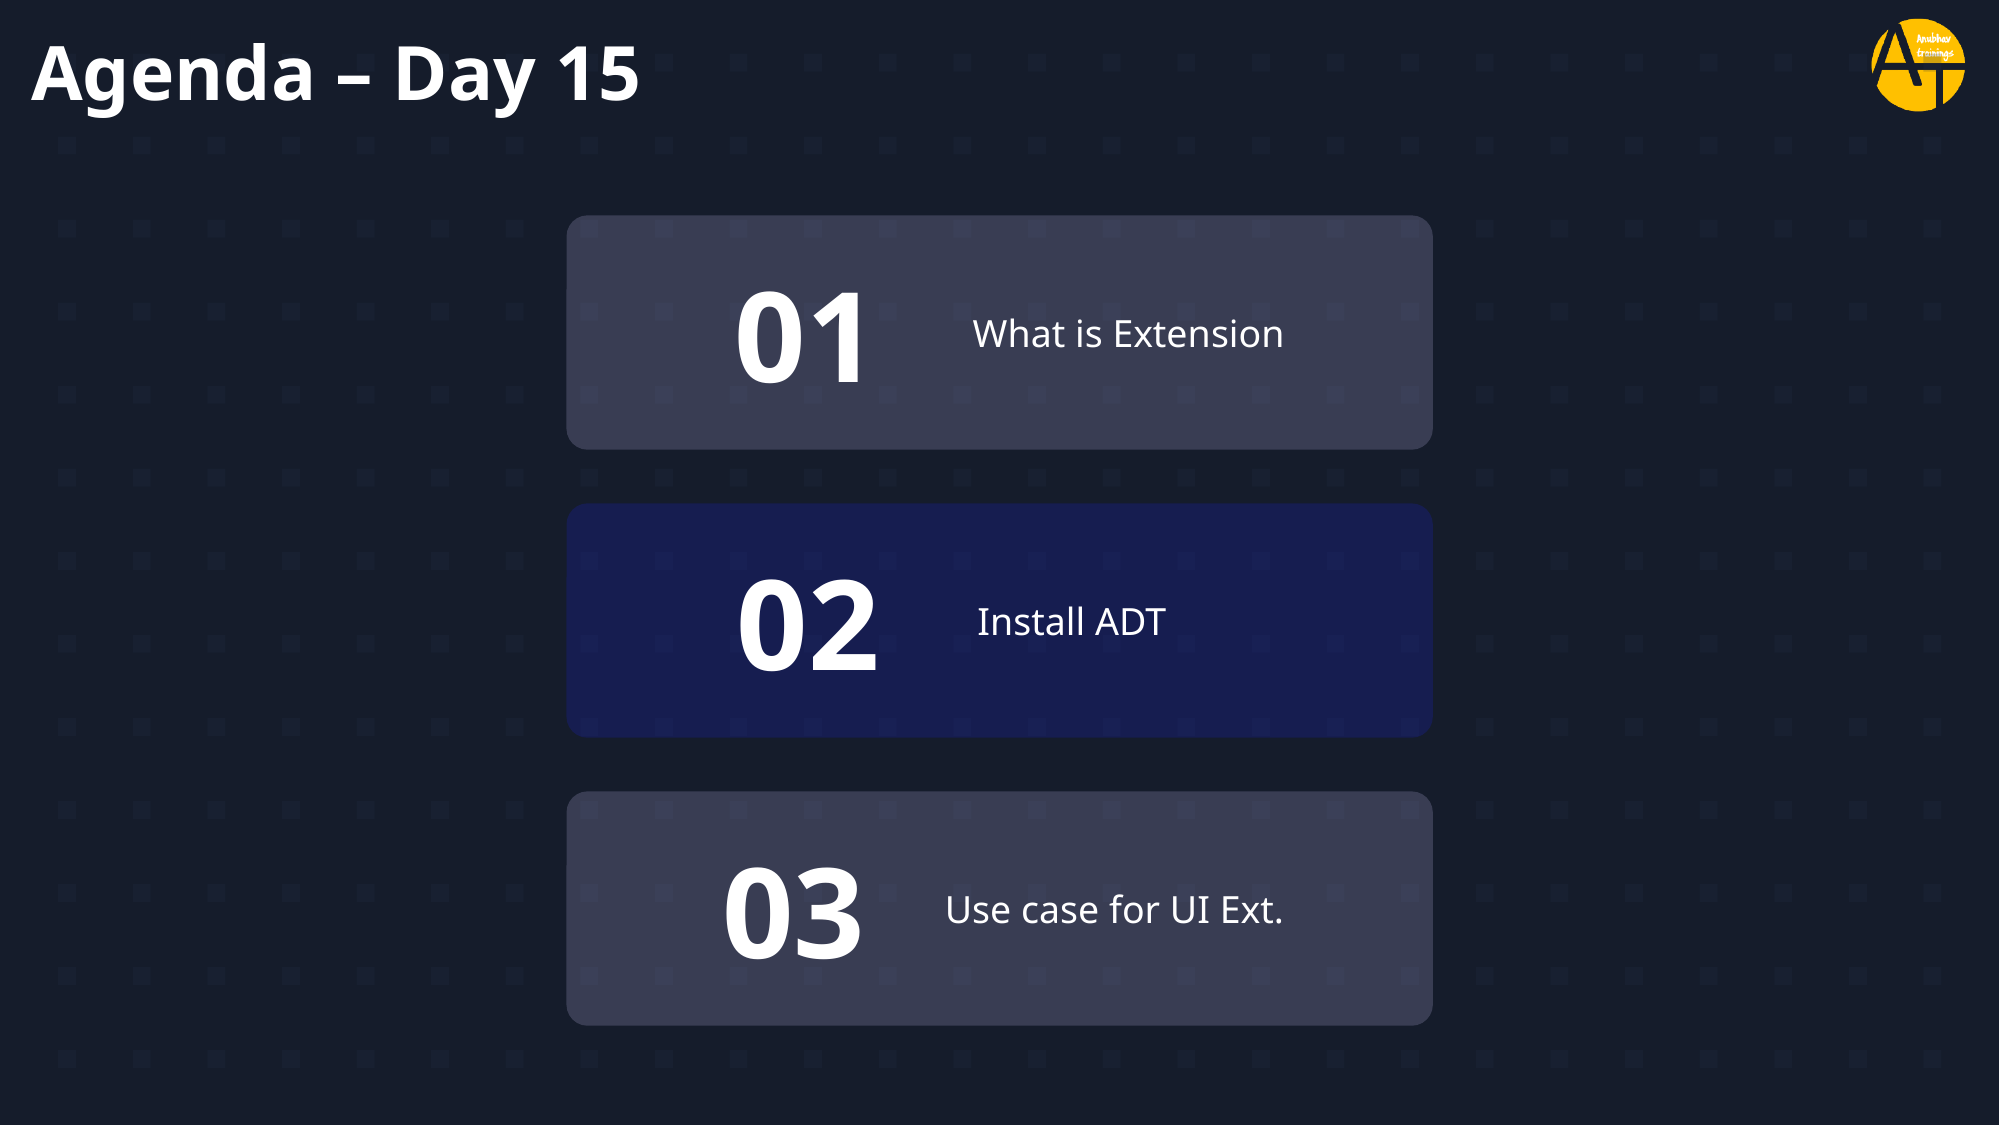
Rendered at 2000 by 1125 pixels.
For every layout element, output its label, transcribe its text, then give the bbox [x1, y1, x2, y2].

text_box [675, 544, 1403, 697]
text_box [564, 789, 1435, 1028]
picture [1862, 12, 1970, 119]
text_box [564, 501, 1435, 740]
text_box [675, 832, 1403, 985]
title Agenda – Day 15 [31, 12, 1831, 129]
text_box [675, 256, 1391, 409]
text_box [564, 213, 1435, 452]
